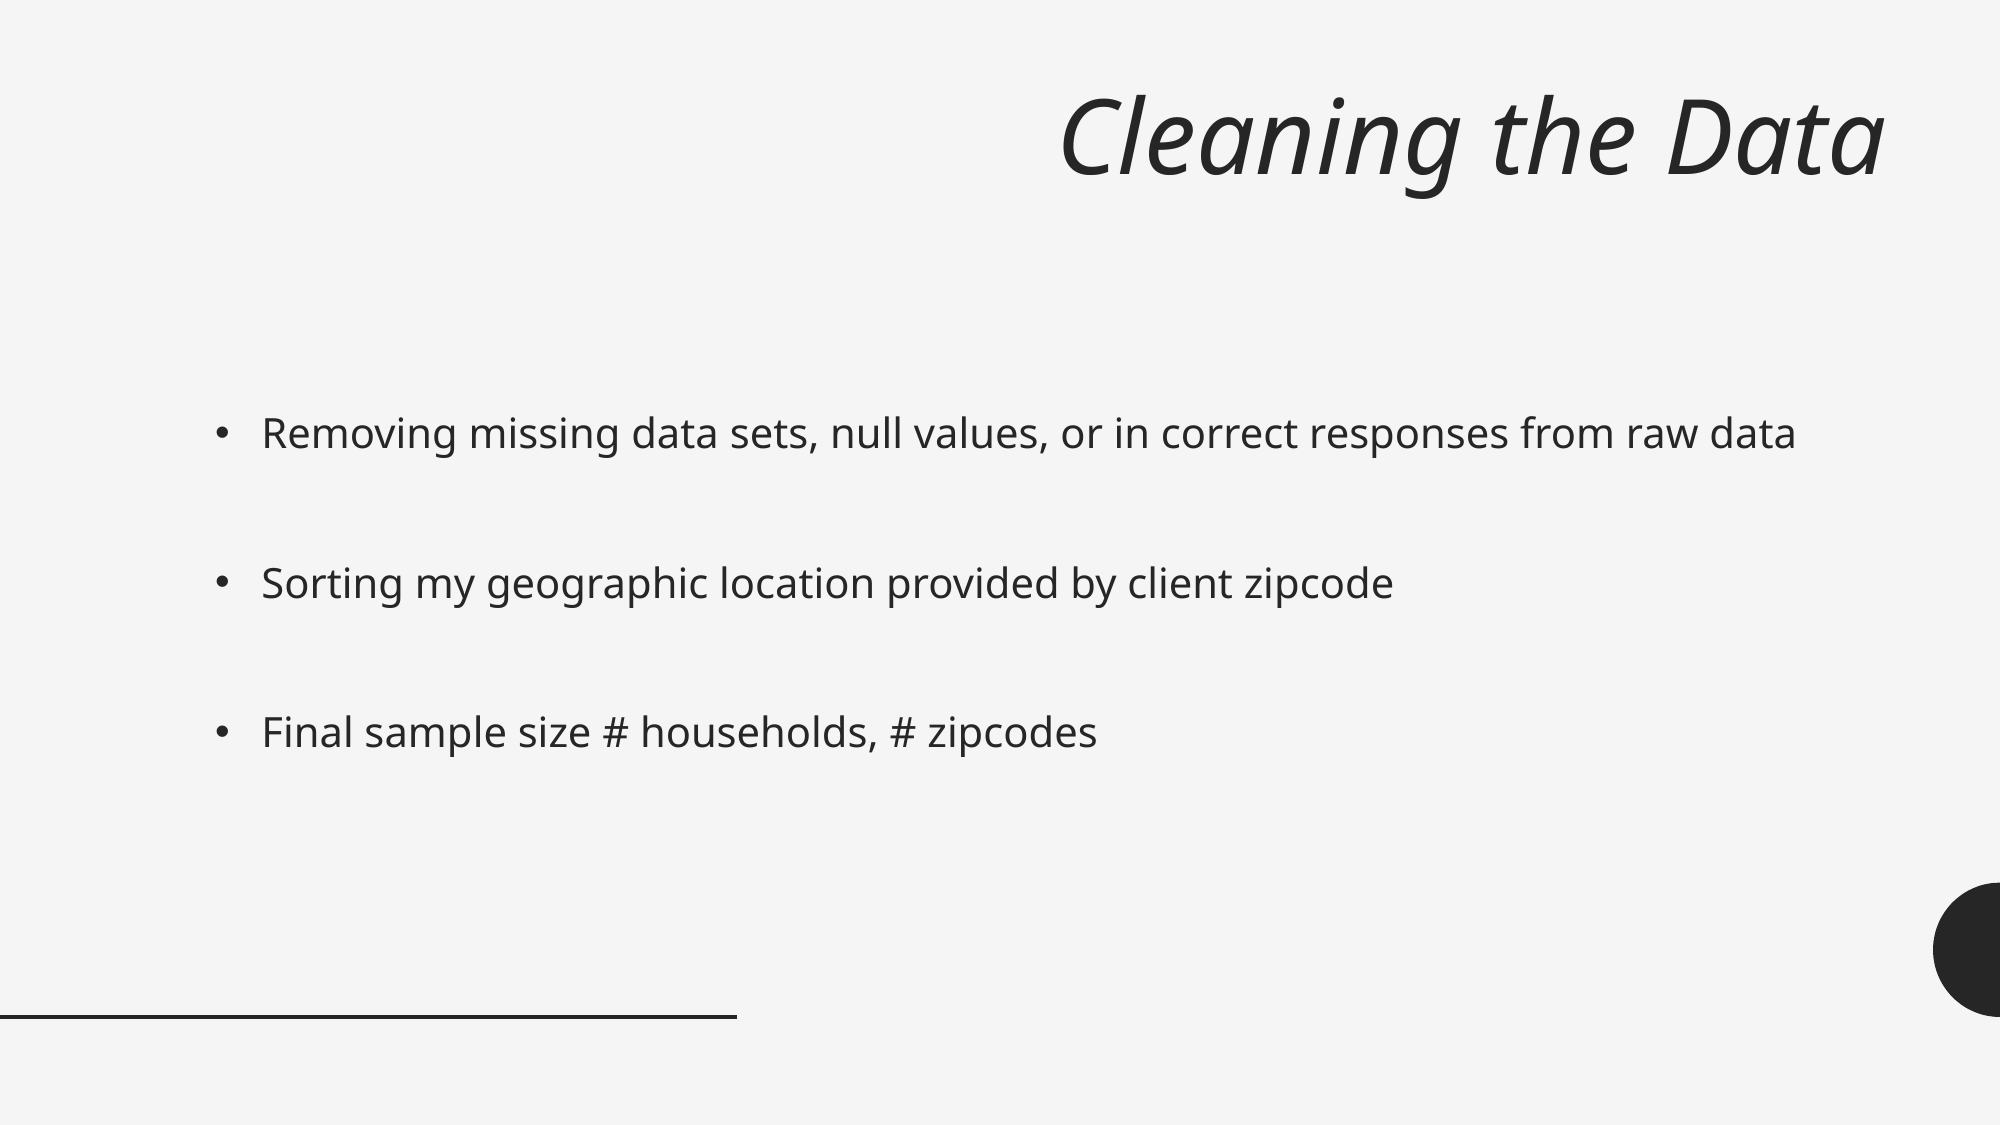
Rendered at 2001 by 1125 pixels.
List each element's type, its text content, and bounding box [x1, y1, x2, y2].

list Removing missing data sets, null values, or in correct responses from raw data Sorting my geographic location provided by client zipcode Final sample size # households, # zipcodes [200, 393, 1903, 842]
title Cleaning the Data [877, 77, 1903, 238]
